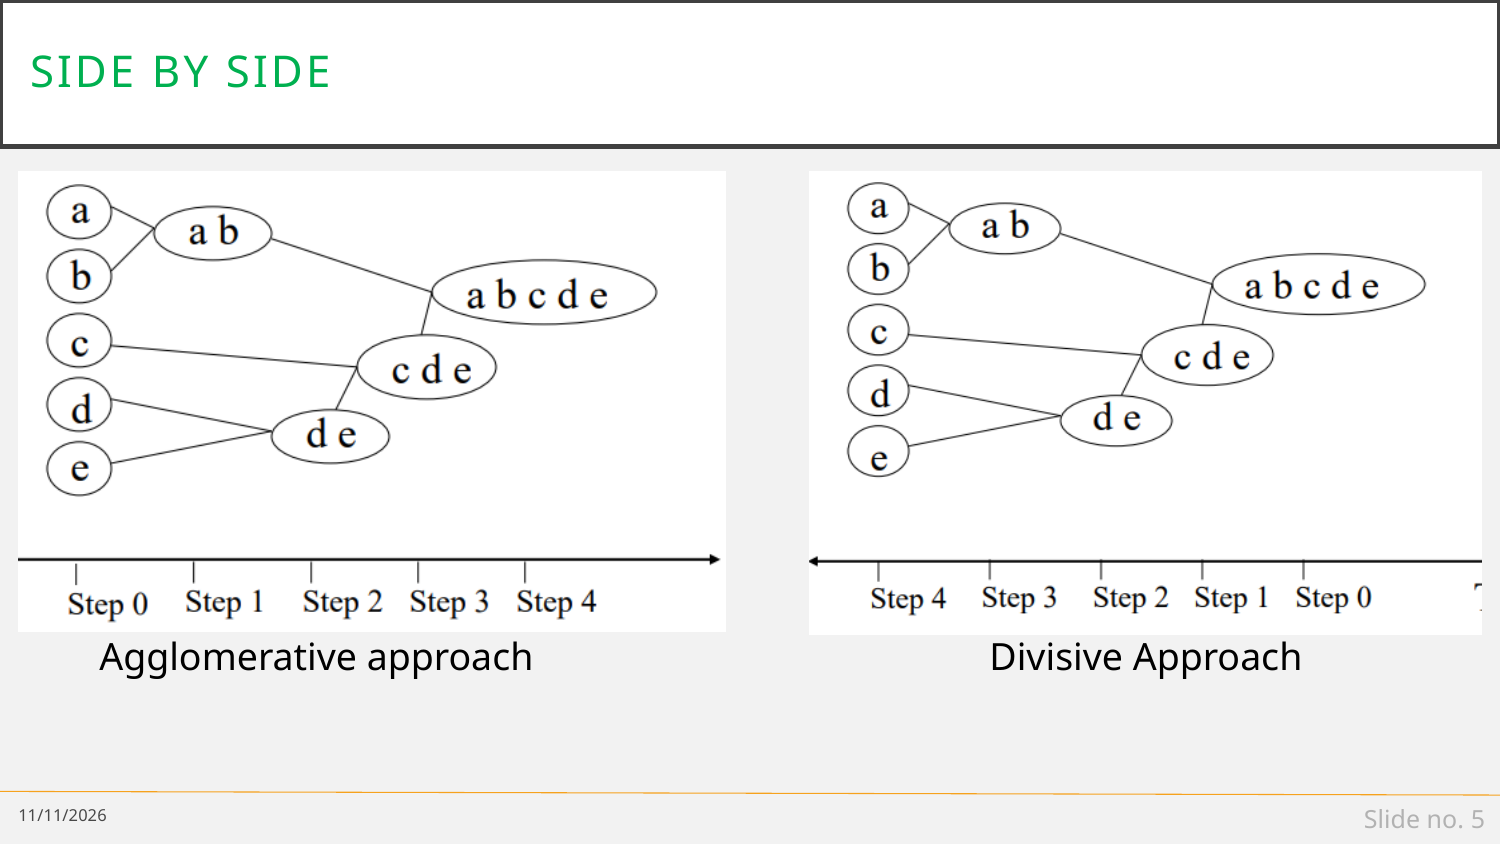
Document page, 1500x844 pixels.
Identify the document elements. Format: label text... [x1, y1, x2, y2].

picture [809, 171, 1482, 635]
text_box Divisive Approach [974, 635, 1318, 686]
title Side by side [0, 0, 1500, 149]
text_box Agglomerative approach [84, 632, 549, 686]
slide_number Slide no. 5 [1162, 797, 1500, 843]
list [18, 171, 726, 632]
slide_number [0, 796, 122, 837]
